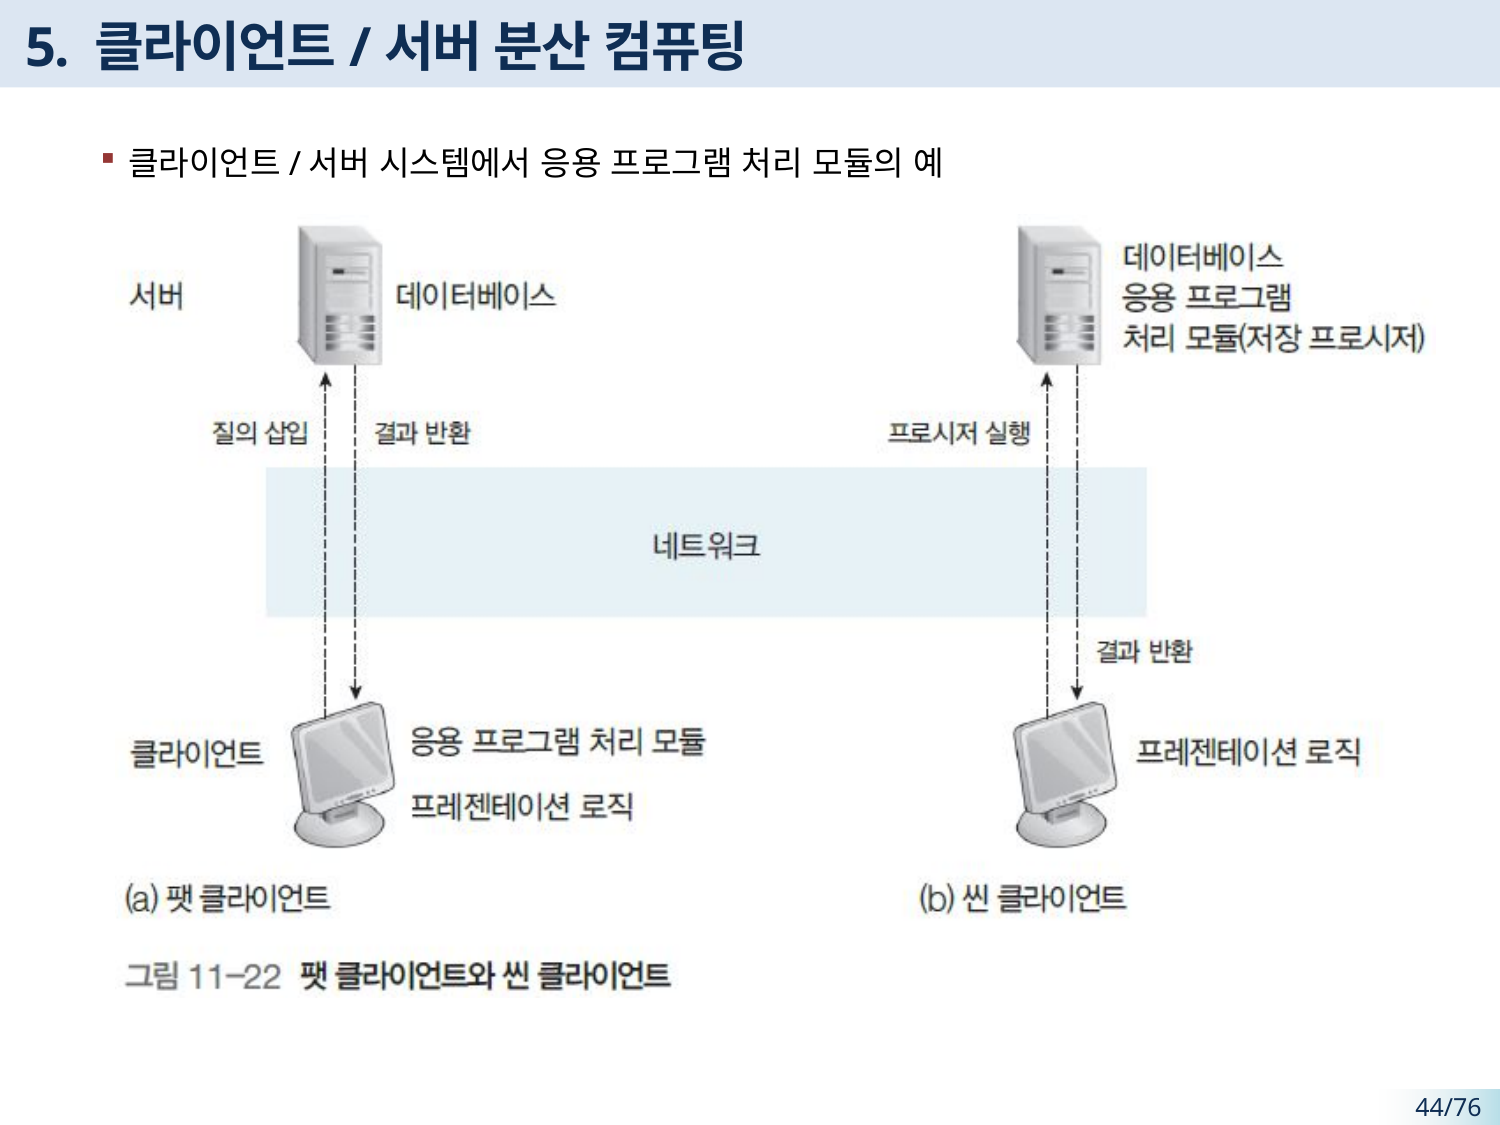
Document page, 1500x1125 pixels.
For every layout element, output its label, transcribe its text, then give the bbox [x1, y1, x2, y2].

picture [114, 214, 1436, 999]
list 클라이언트/서버 시스템에서 응용 프로그램 처리 모듈의 예 [10, 126, 1481, 1057]
title 5. 클라이언트/서버 분산 컴퓨팅 [10, 5, 1288, 84]
